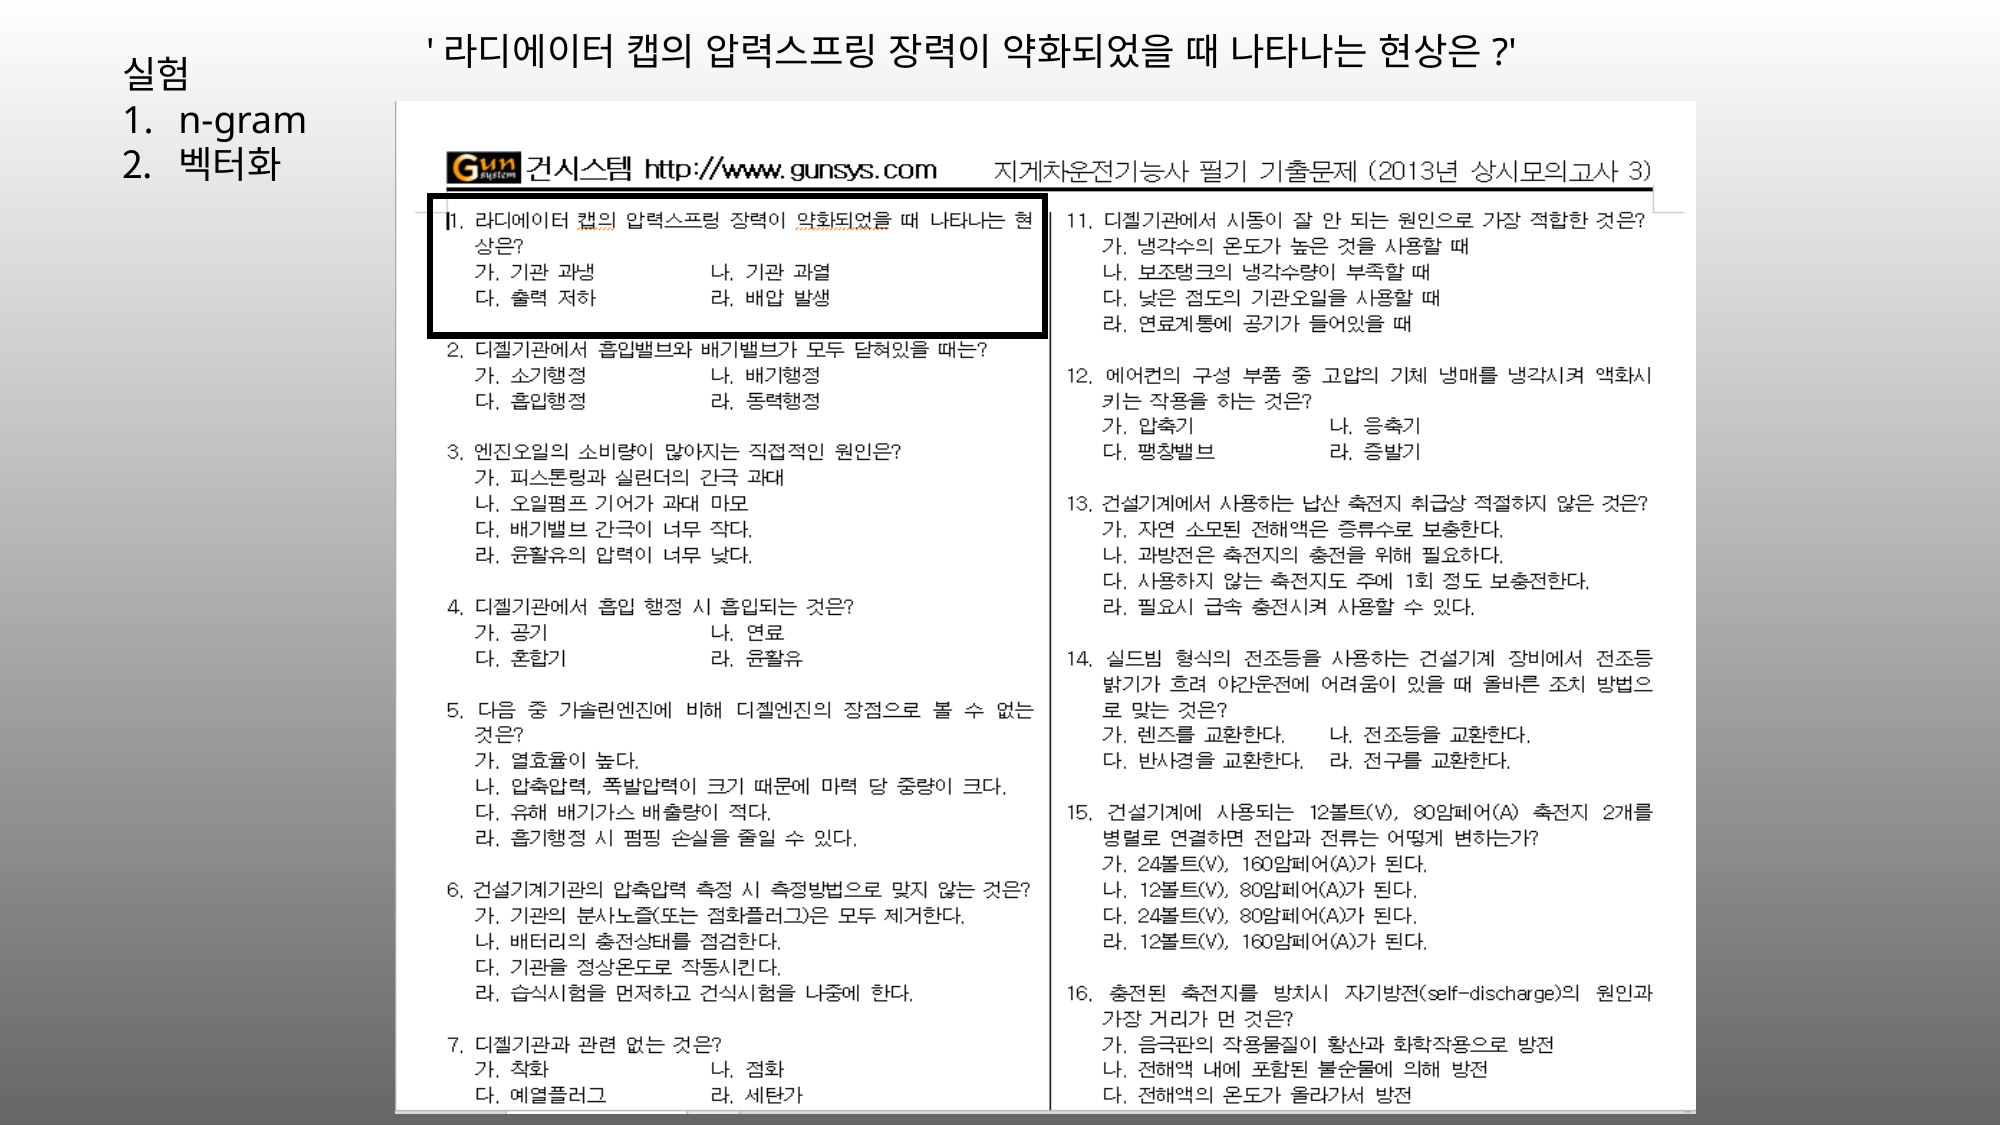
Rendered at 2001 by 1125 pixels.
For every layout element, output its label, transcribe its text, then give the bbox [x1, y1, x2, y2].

picture [395, 101, 1696, 1114]
text_box '라디에이터 캡의 압력스프링 장력이 약화되었을 때 나타나는 현상은?' [411, 20, 1651, 81]
text_box 실험 n-gram 벡터화 [107, 43, 323, 194]
